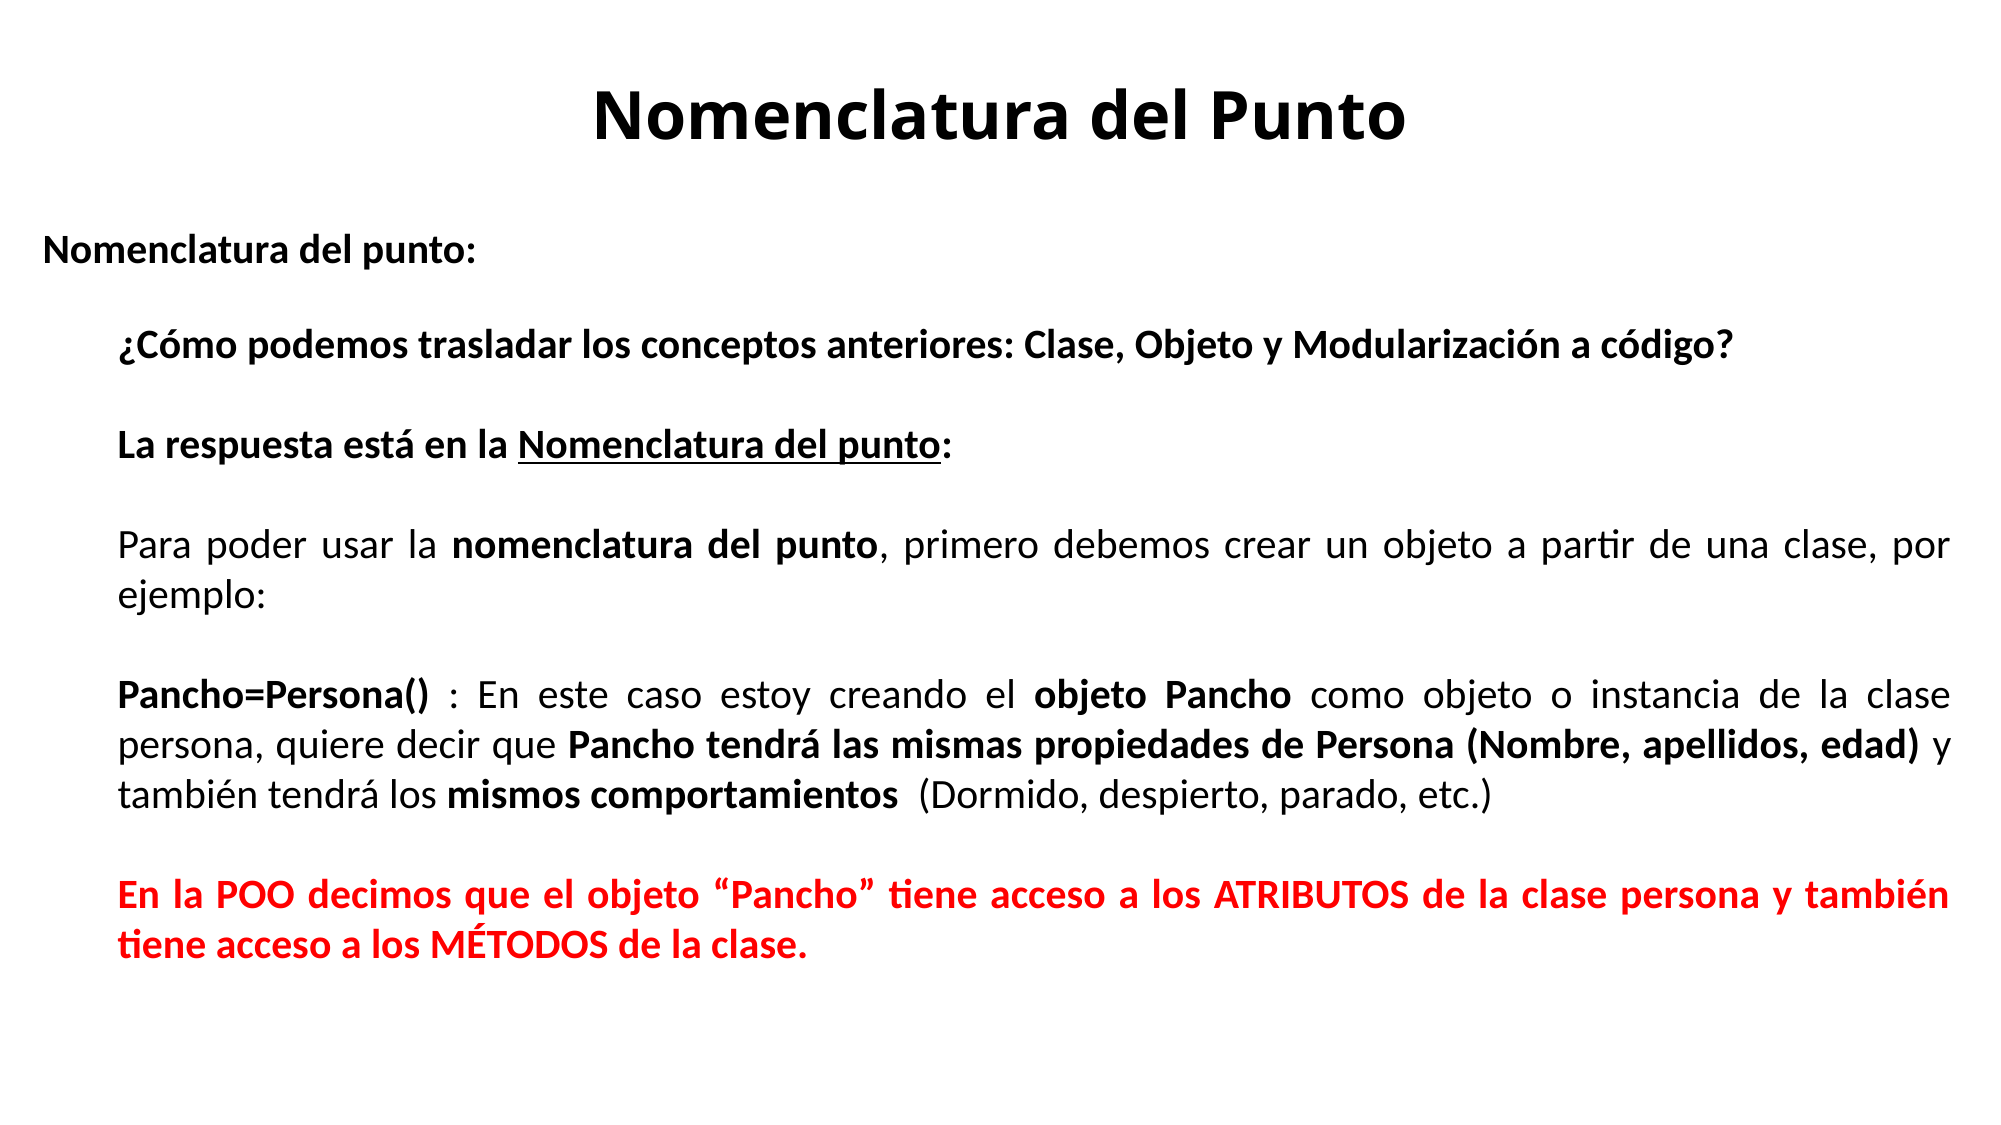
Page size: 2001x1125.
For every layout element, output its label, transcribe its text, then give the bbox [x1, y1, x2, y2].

title Nomenclatura del Punto [137, 59, 1863, 176]
text_box Nomenclatura del punto: ¿Cómo podemos trasladar los conceptos anteriores: Clase, Objeto y Modularización a código? La respuesta está en la Nomenclatura del punto: Para poder usar la nomenclatura del punto, primero debemos crear un objeto a partir de una clase, por ejemplo: Pancho=Persona() : En este caso estoy creando el objeto Pancho como objeto o instancia de la clase persona, quiere decir que Pancho tendrá las mismas propiedades de Persona (Nombre, apellidos, edad) y también tendrá los mismos comportamientos (Dormido, despierto, parado, etc.) En la POO decimos que el objeto “Pancho” tiene acceso a los ATRIBUTOS de la clase persona y también tiene acceso a los MÉTODOS de la clase. [27, 214, 1967, 975]
